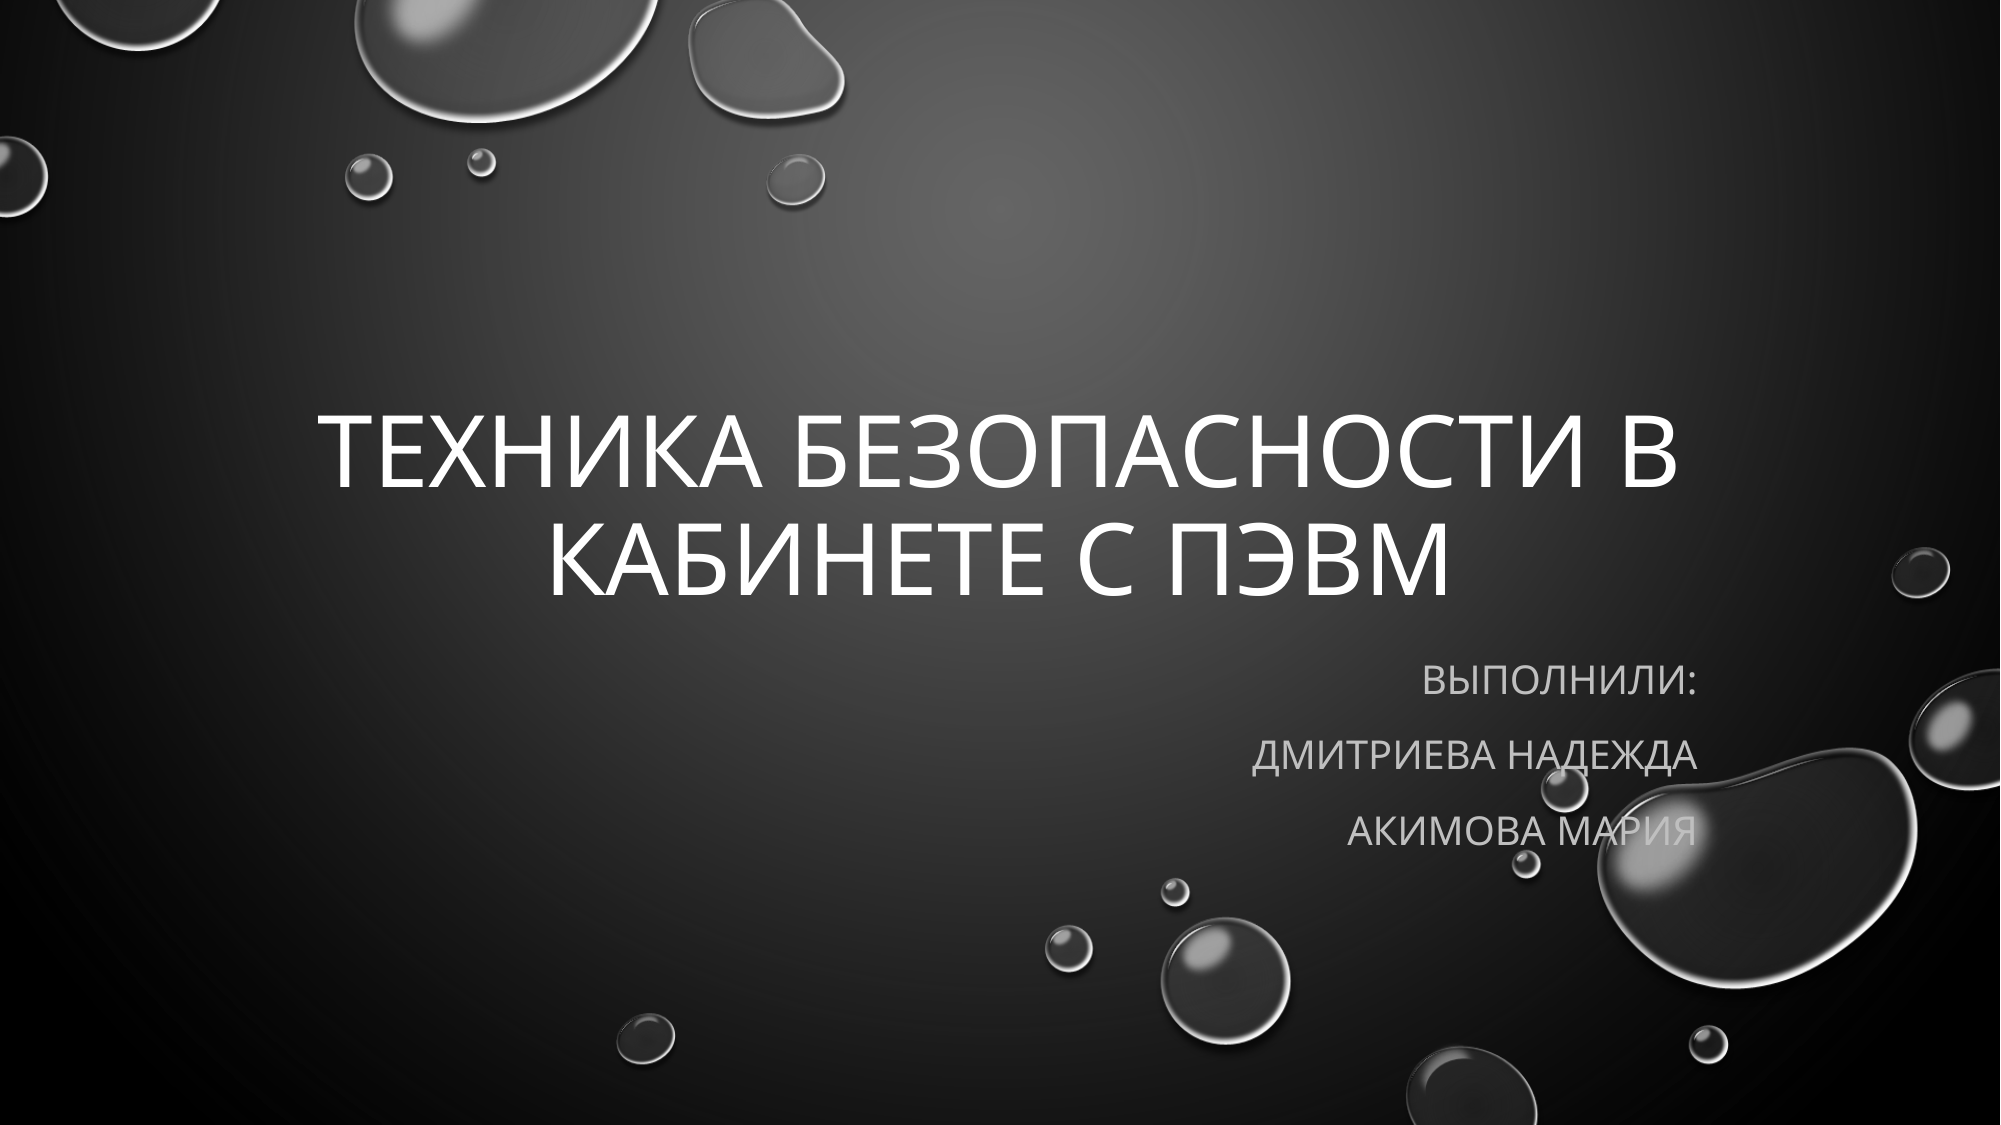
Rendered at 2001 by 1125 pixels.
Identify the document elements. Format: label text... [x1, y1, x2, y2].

subtitle Выполнили: Дмитриева надежда Акимова Мария [287, 637, 1713, 863]
picture [0, 0, 2000, 1125]
title Техника безопасности в кабинете с ПЭВМ [287, 213, 1713, 625]
